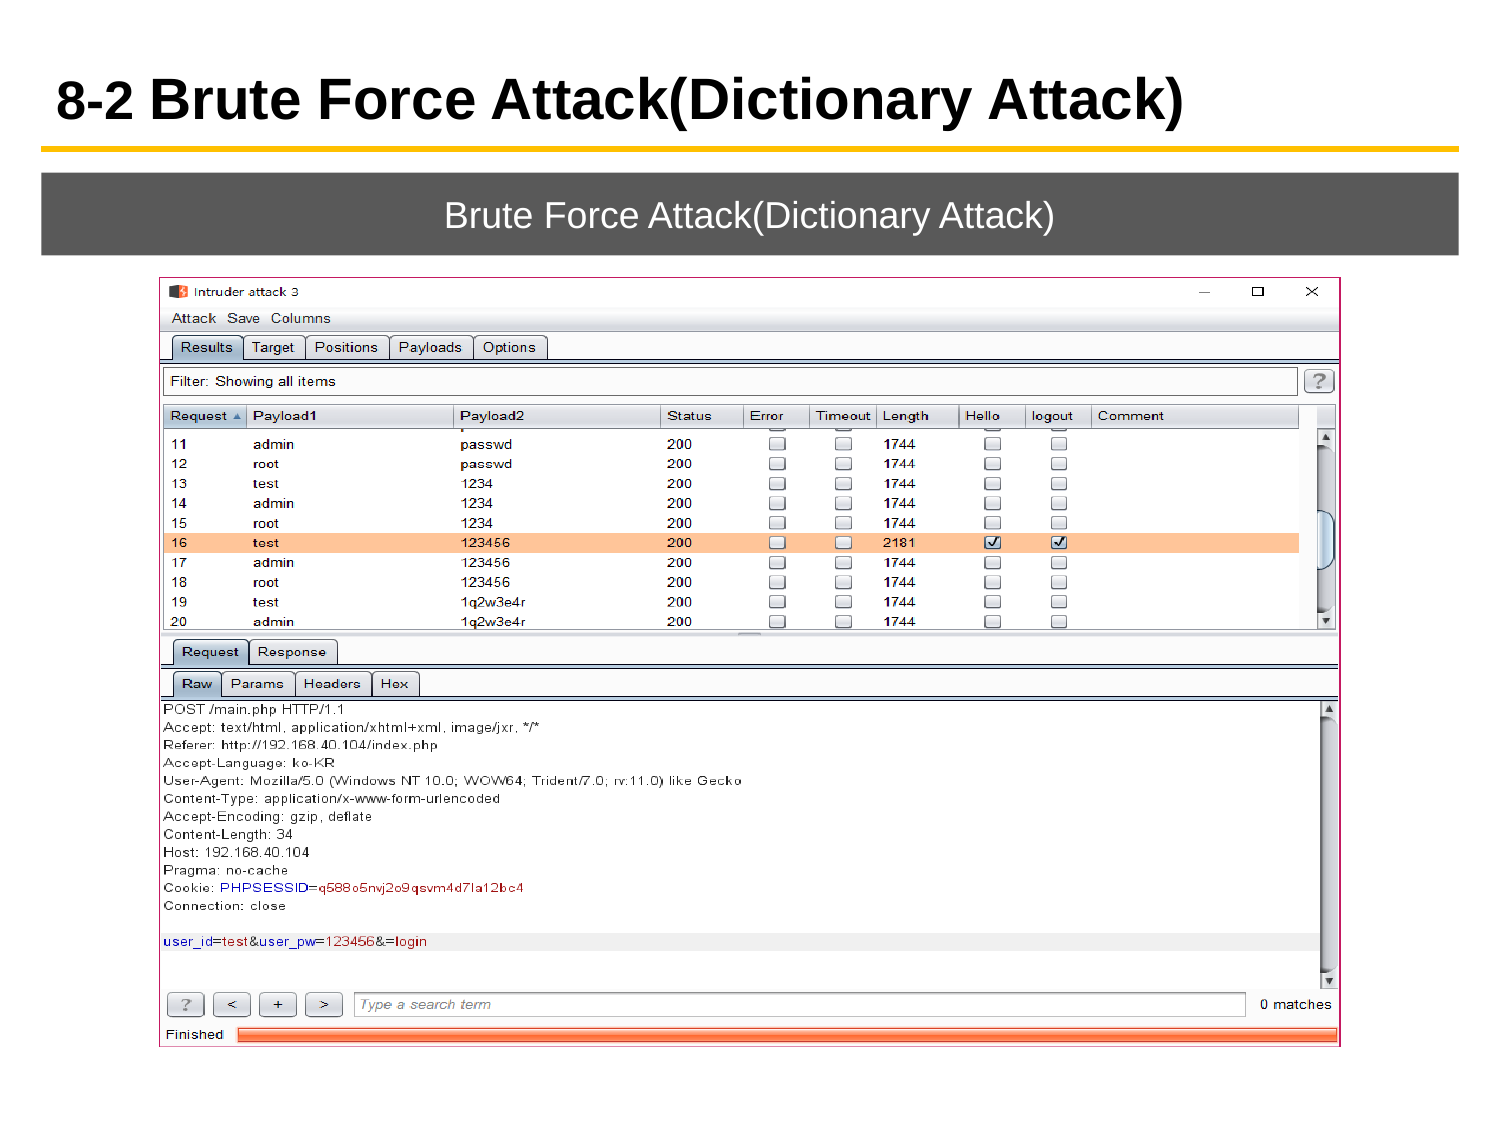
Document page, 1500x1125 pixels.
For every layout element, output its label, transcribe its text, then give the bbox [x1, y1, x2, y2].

picture [159, 277, 1341, 1048]
text_box 8-2 Brute Force Attack(Dictionary Attack) [41, 42, 1459, 148]
text_box Brute Force Attack(Dictionary Attack) [39, 171, 1461, 257]
